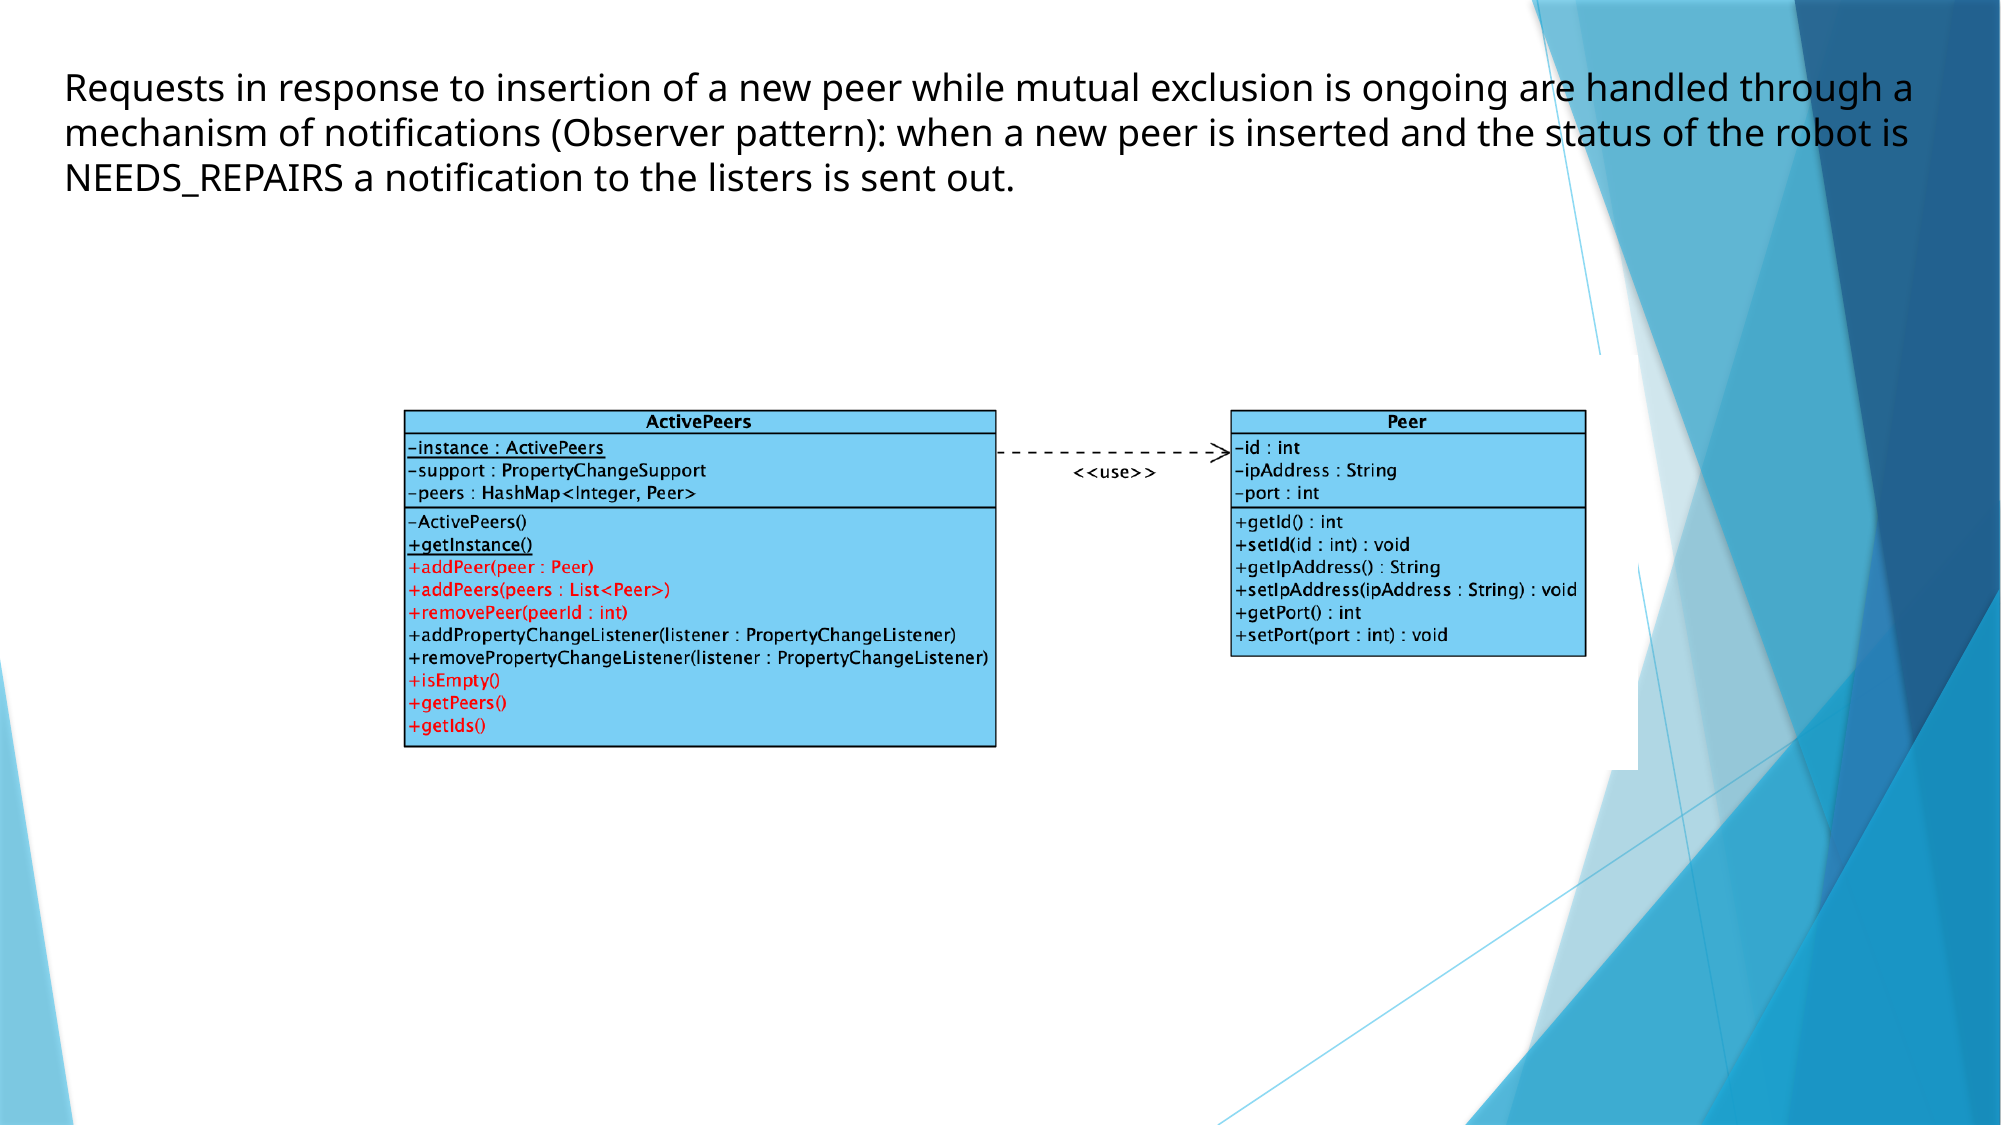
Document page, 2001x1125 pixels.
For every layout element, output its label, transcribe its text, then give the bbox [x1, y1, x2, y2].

picture [361, 355, 1638, 770]
text_box Requests in response to insertion of a new peer while mutual exclusion is ongoing are handled through a mechanism of notifications (Observer pattern): when a new peer is inserted and the status of the robot is NEEDS_REPAIRS a notification to the listers is sent out. [49, 56, 1939, 207]
